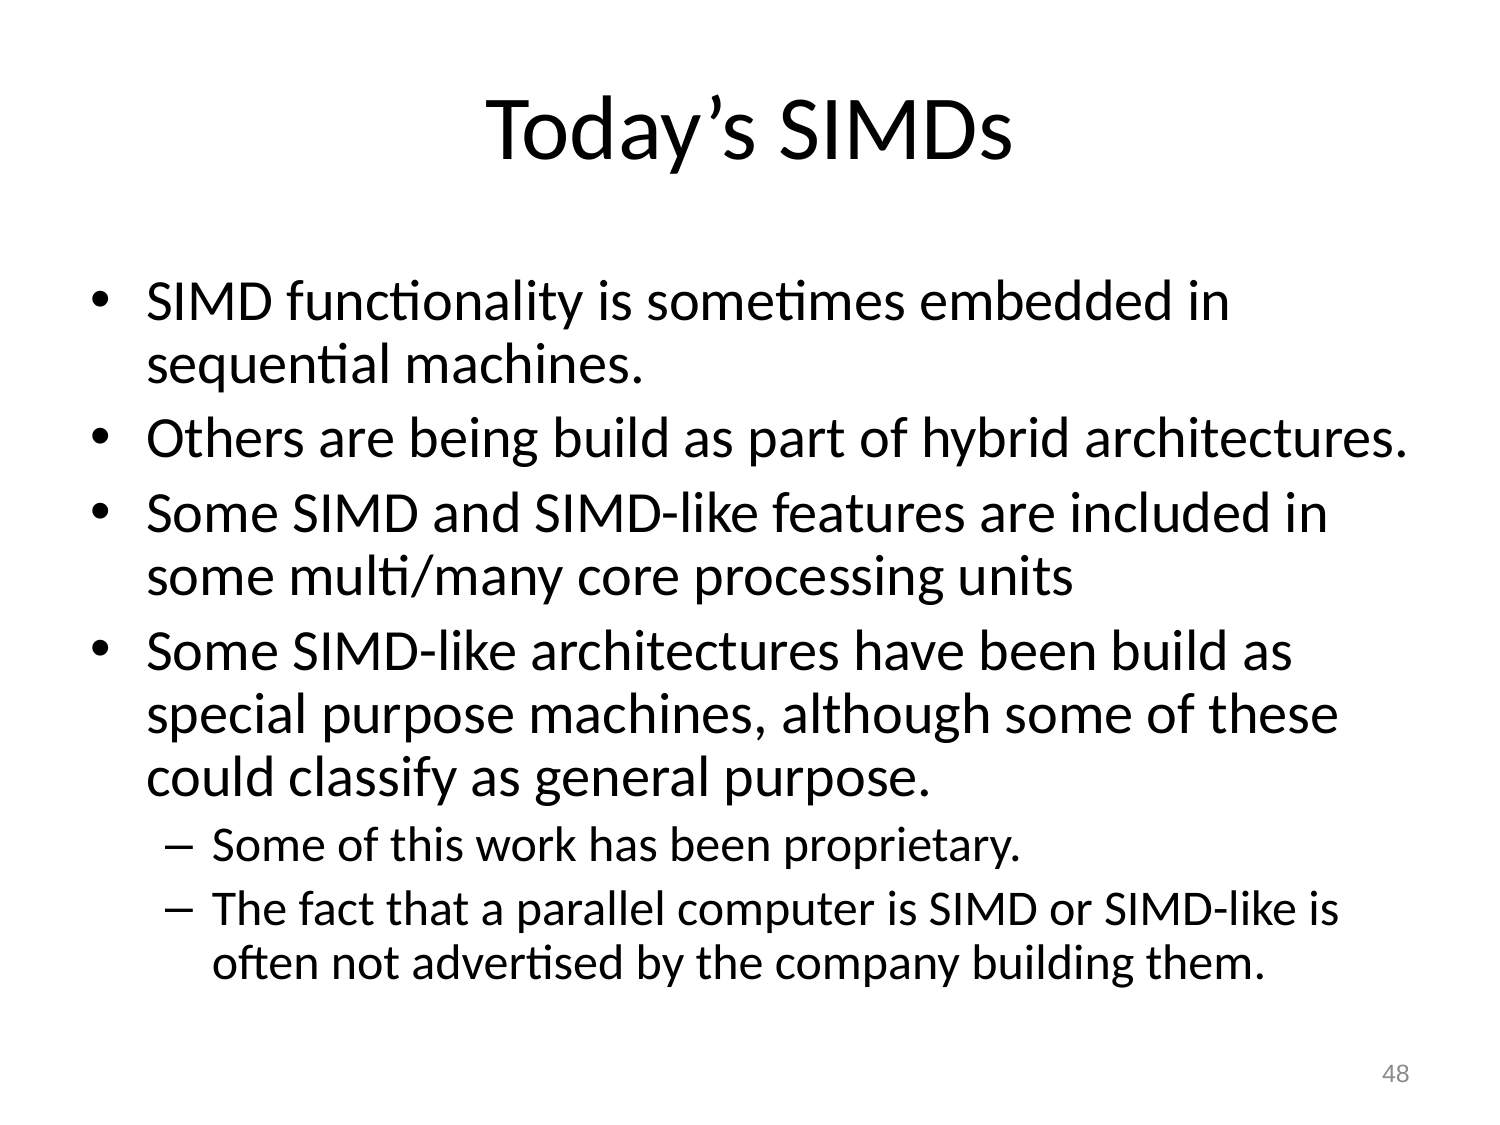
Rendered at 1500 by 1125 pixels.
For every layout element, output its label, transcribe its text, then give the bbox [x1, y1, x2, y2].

title Today’s SIMDs [74, 44, 1426, 201]
list SIMD functionality is sometimes embedded in sequential machines. Others are being build as part of hybrid architectures. Some SIMD and SIMD-like features are included in some multi/many core processing units Some SIMD-like architectures have been build as special purpose machines, although some of these could classify as general purpose. Some of this work has been proprietary. The fact that a parallel computer is SIMD or SIMD-like is often not advertised by the company building them. [74, 262, 1426, 1076]
slide_number 48 [1074, 1076, 1425, 1103]
